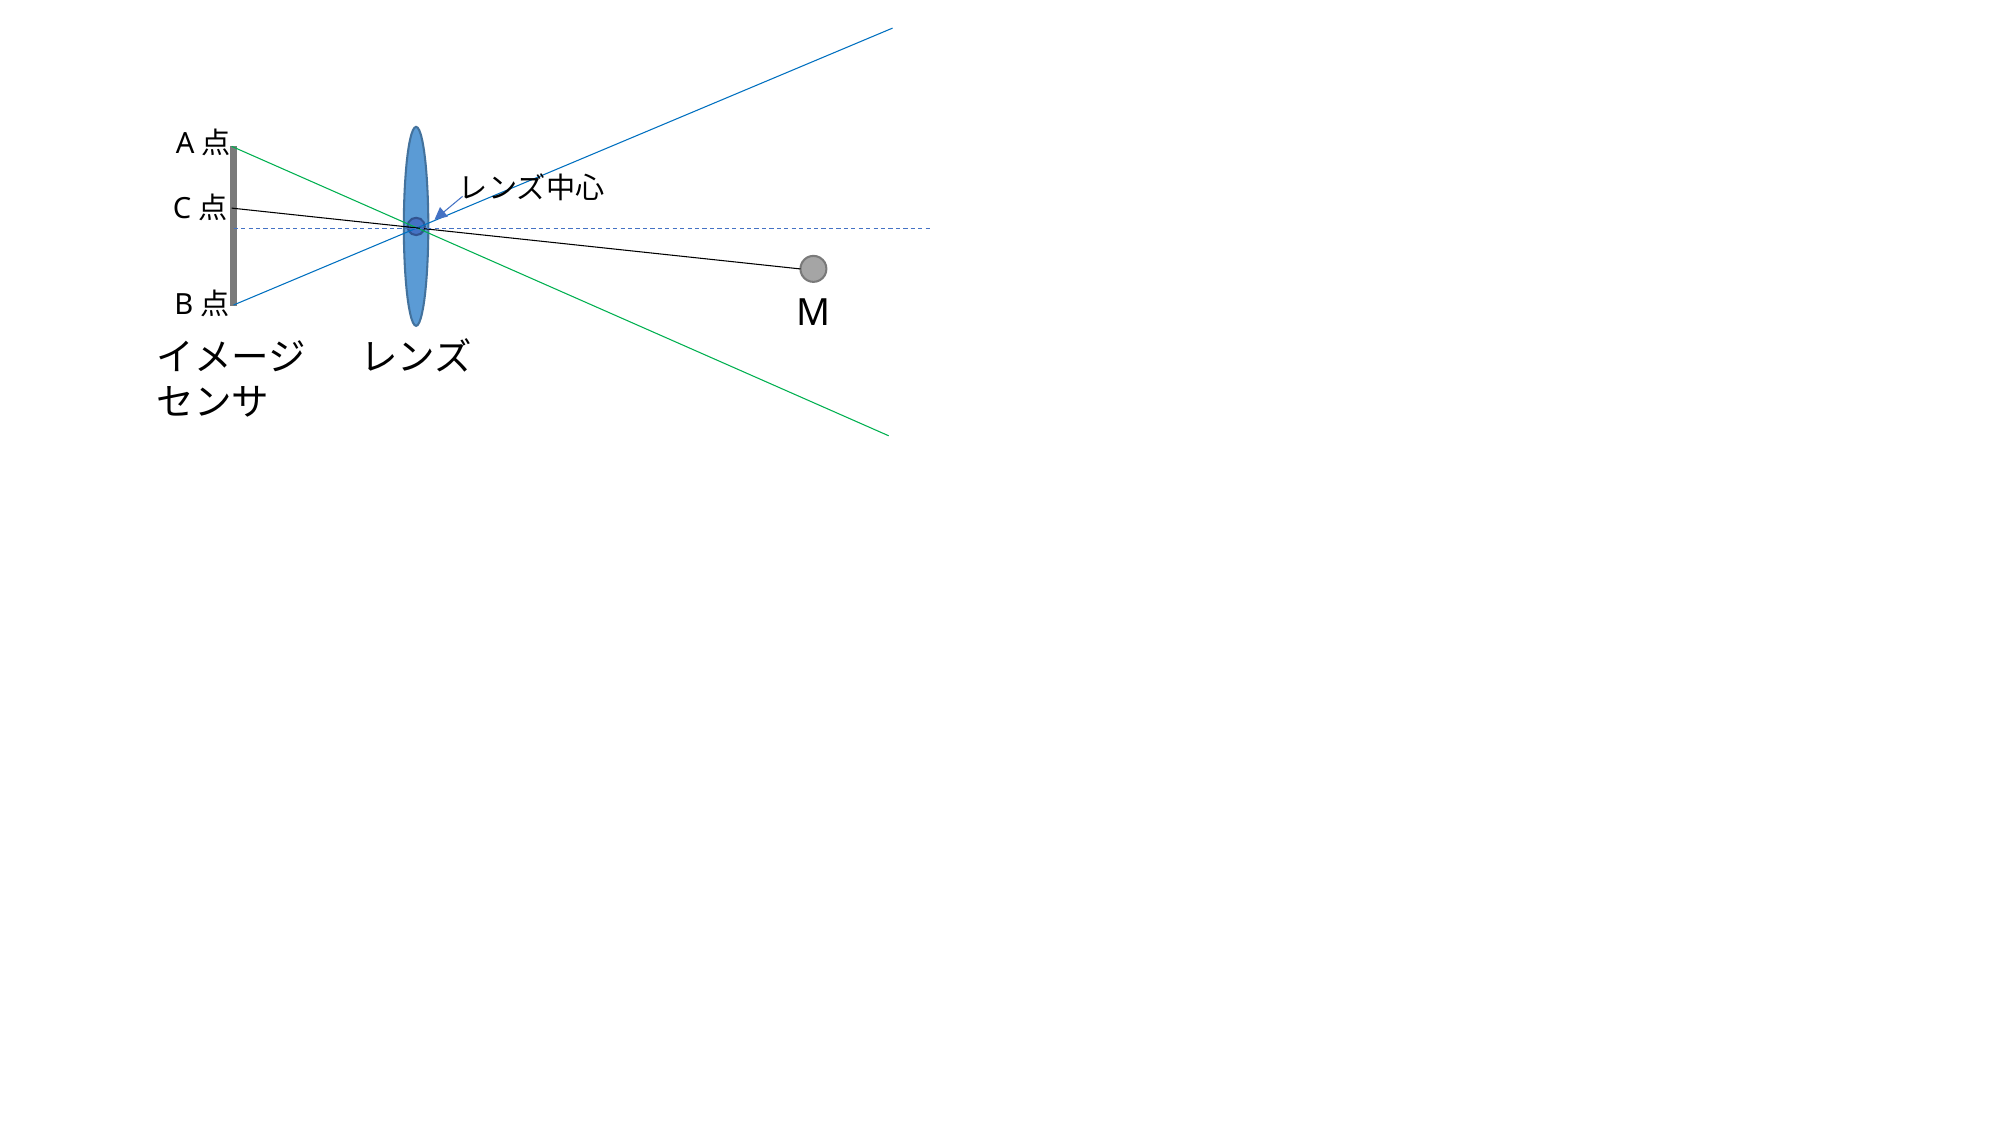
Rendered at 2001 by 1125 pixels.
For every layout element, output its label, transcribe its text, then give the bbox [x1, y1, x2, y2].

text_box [233, 28, 893, 228]
text_box C点 [158, 182, 231, 233]
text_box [434, 196, 463, 220]
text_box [231, 269, 889, 436]
text_box B点 [159, 278, 231, 328]
text_box A点 [161, 117, 233, 167]
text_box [233, 229, 893, 306]
text_box イメージ センサ [142, 325, 231, 431]
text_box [231, 208, 801, 269]
